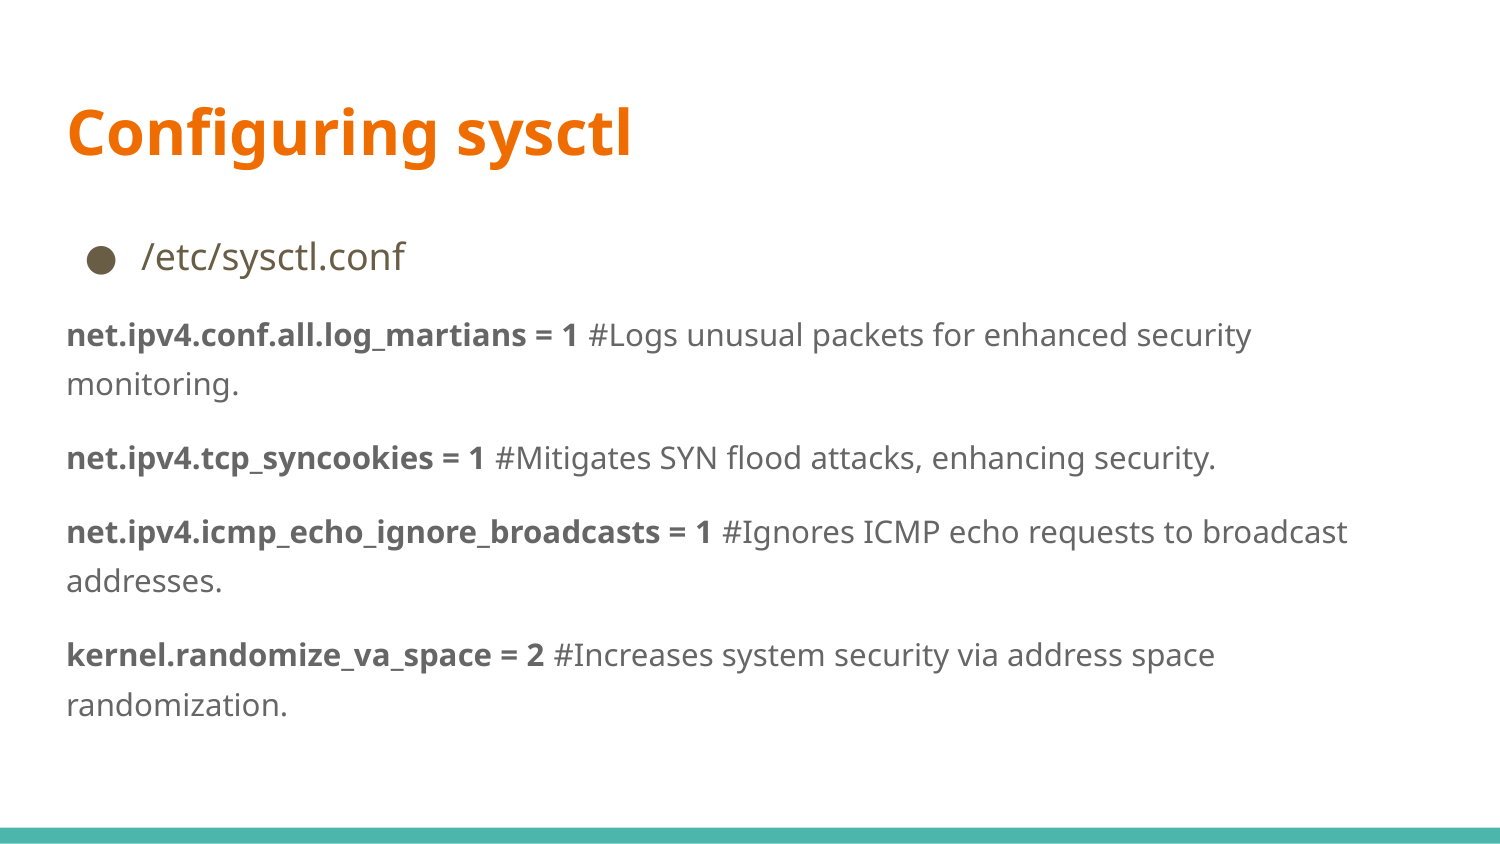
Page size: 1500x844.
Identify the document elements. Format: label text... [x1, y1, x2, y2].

list /etc/sysctl.conf net.ipv4.conf.all.log_martians = 1 #Logs unusual packets for enhanced security monitoring. net.ipv4.tcp_syncookies = 1 #Mitigates SYN flood attacks, enhancing security. net.ipv4.icmp_echo_ignore_broadcasts = 1 #Ignores ICMP echo requests to broadcast addresses. kernel.randomize_va_space = 2 #Increases system security via address space randomization. [51, 207, 1449, 750]
title Configuring sysctl [51, 72, 1449, 189]
